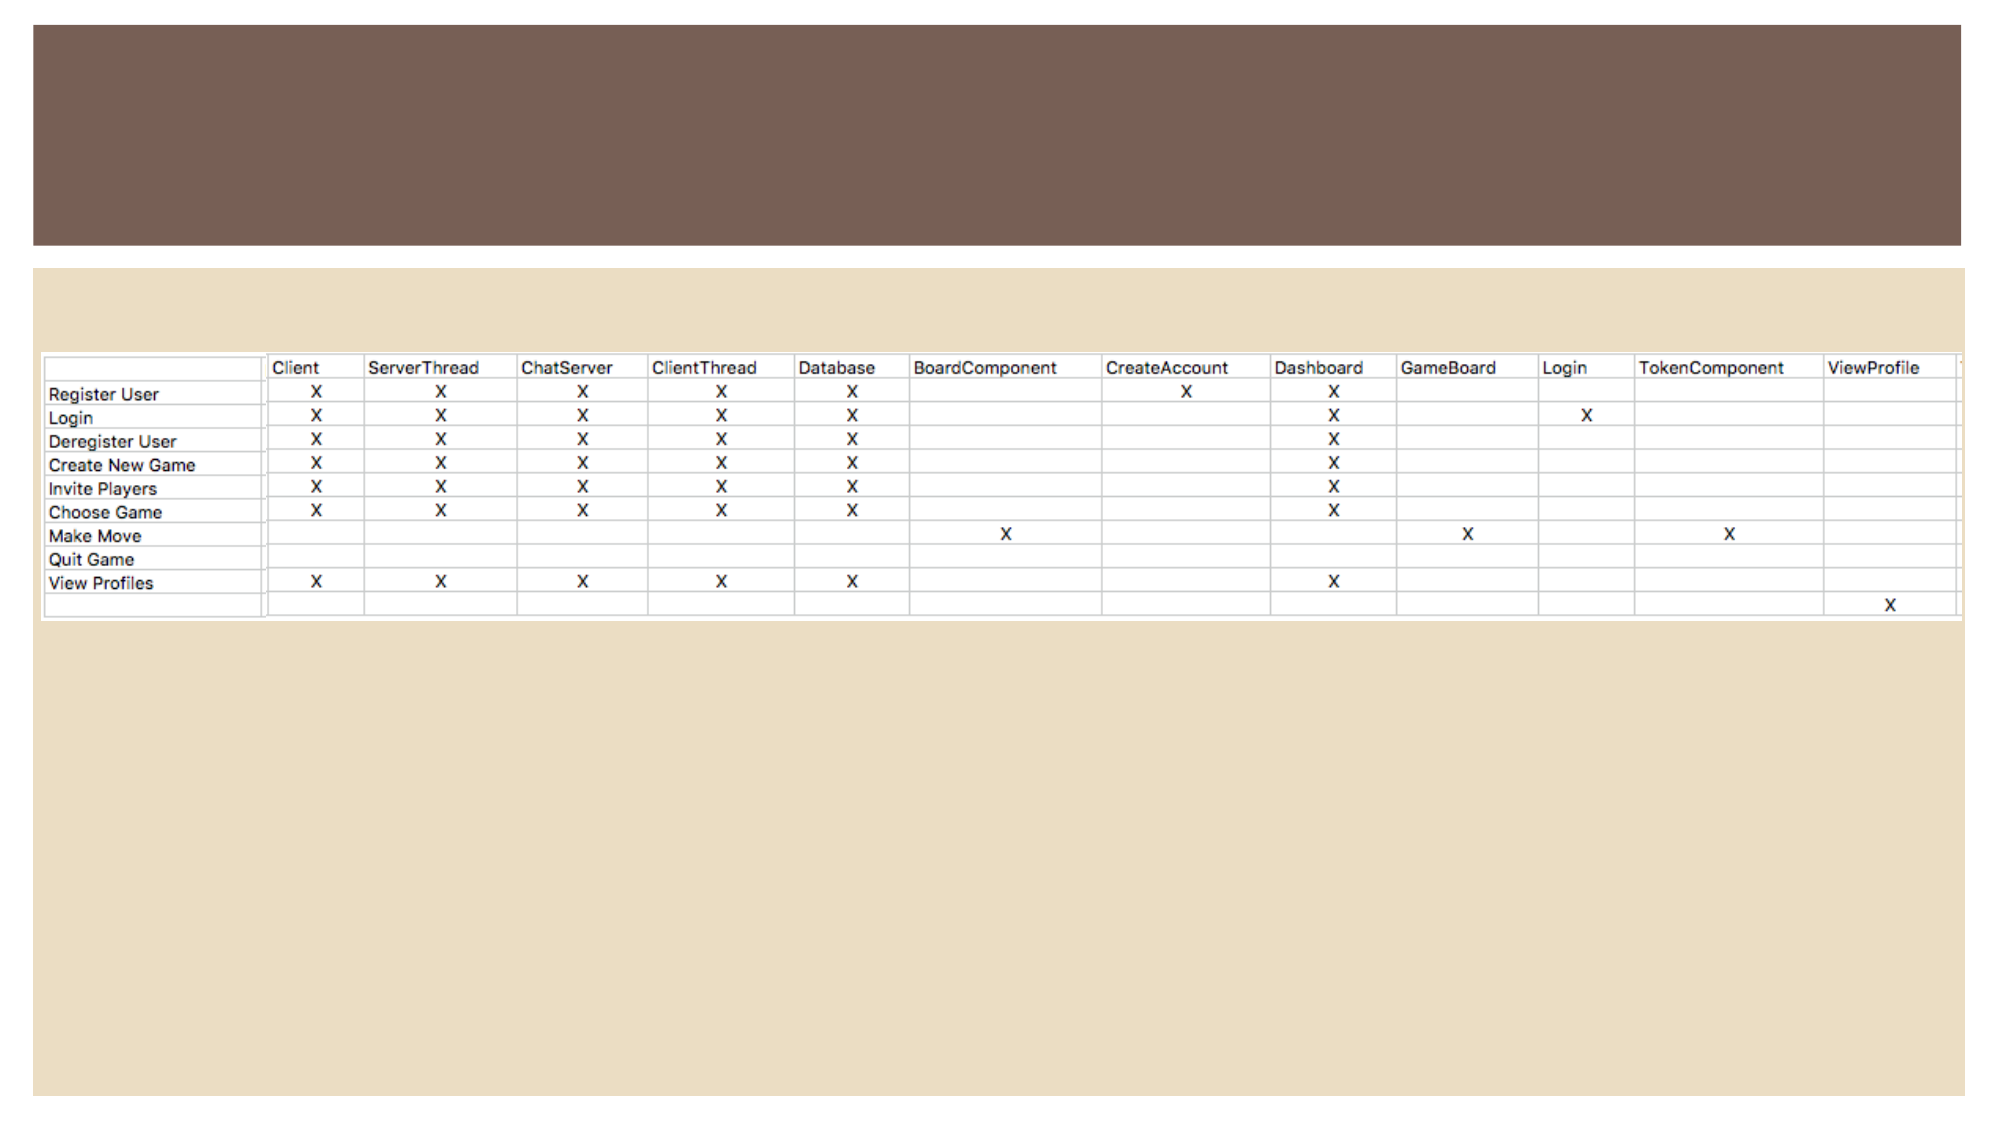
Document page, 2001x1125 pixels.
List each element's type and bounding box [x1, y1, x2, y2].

picture [41, 352, 1962, 621]
